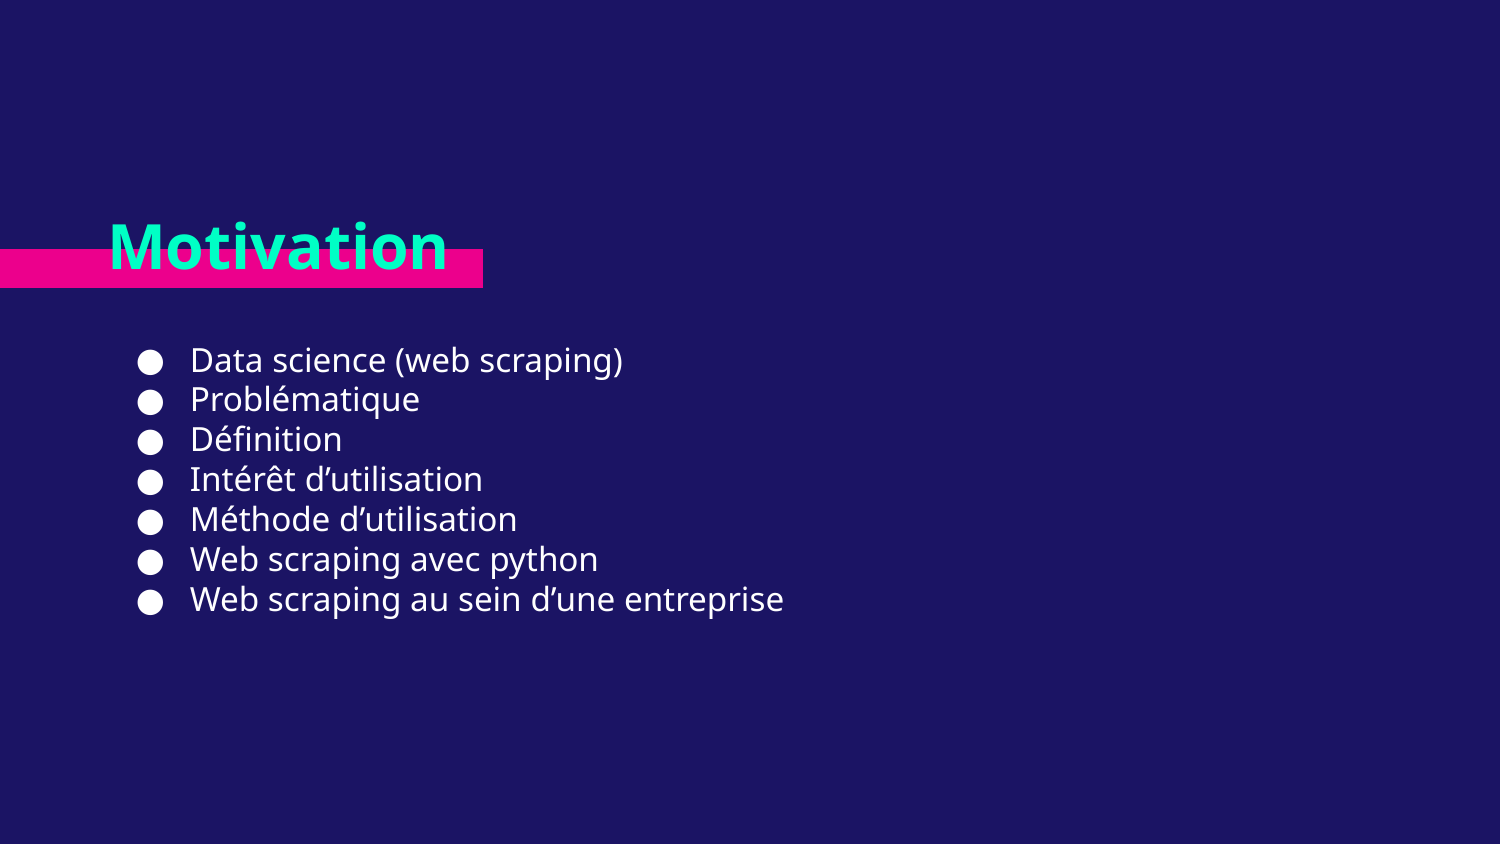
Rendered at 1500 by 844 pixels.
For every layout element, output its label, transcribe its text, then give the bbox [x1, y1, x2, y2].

title Motivation [92, 191, 677, 302]
list Data science (web scraping) Problématique Définition Intérêt d’utilisation Méthode d’utilisation Web scraping avec python Web scraping au sein d’une entreprise [99, 323, 1161, 761]
